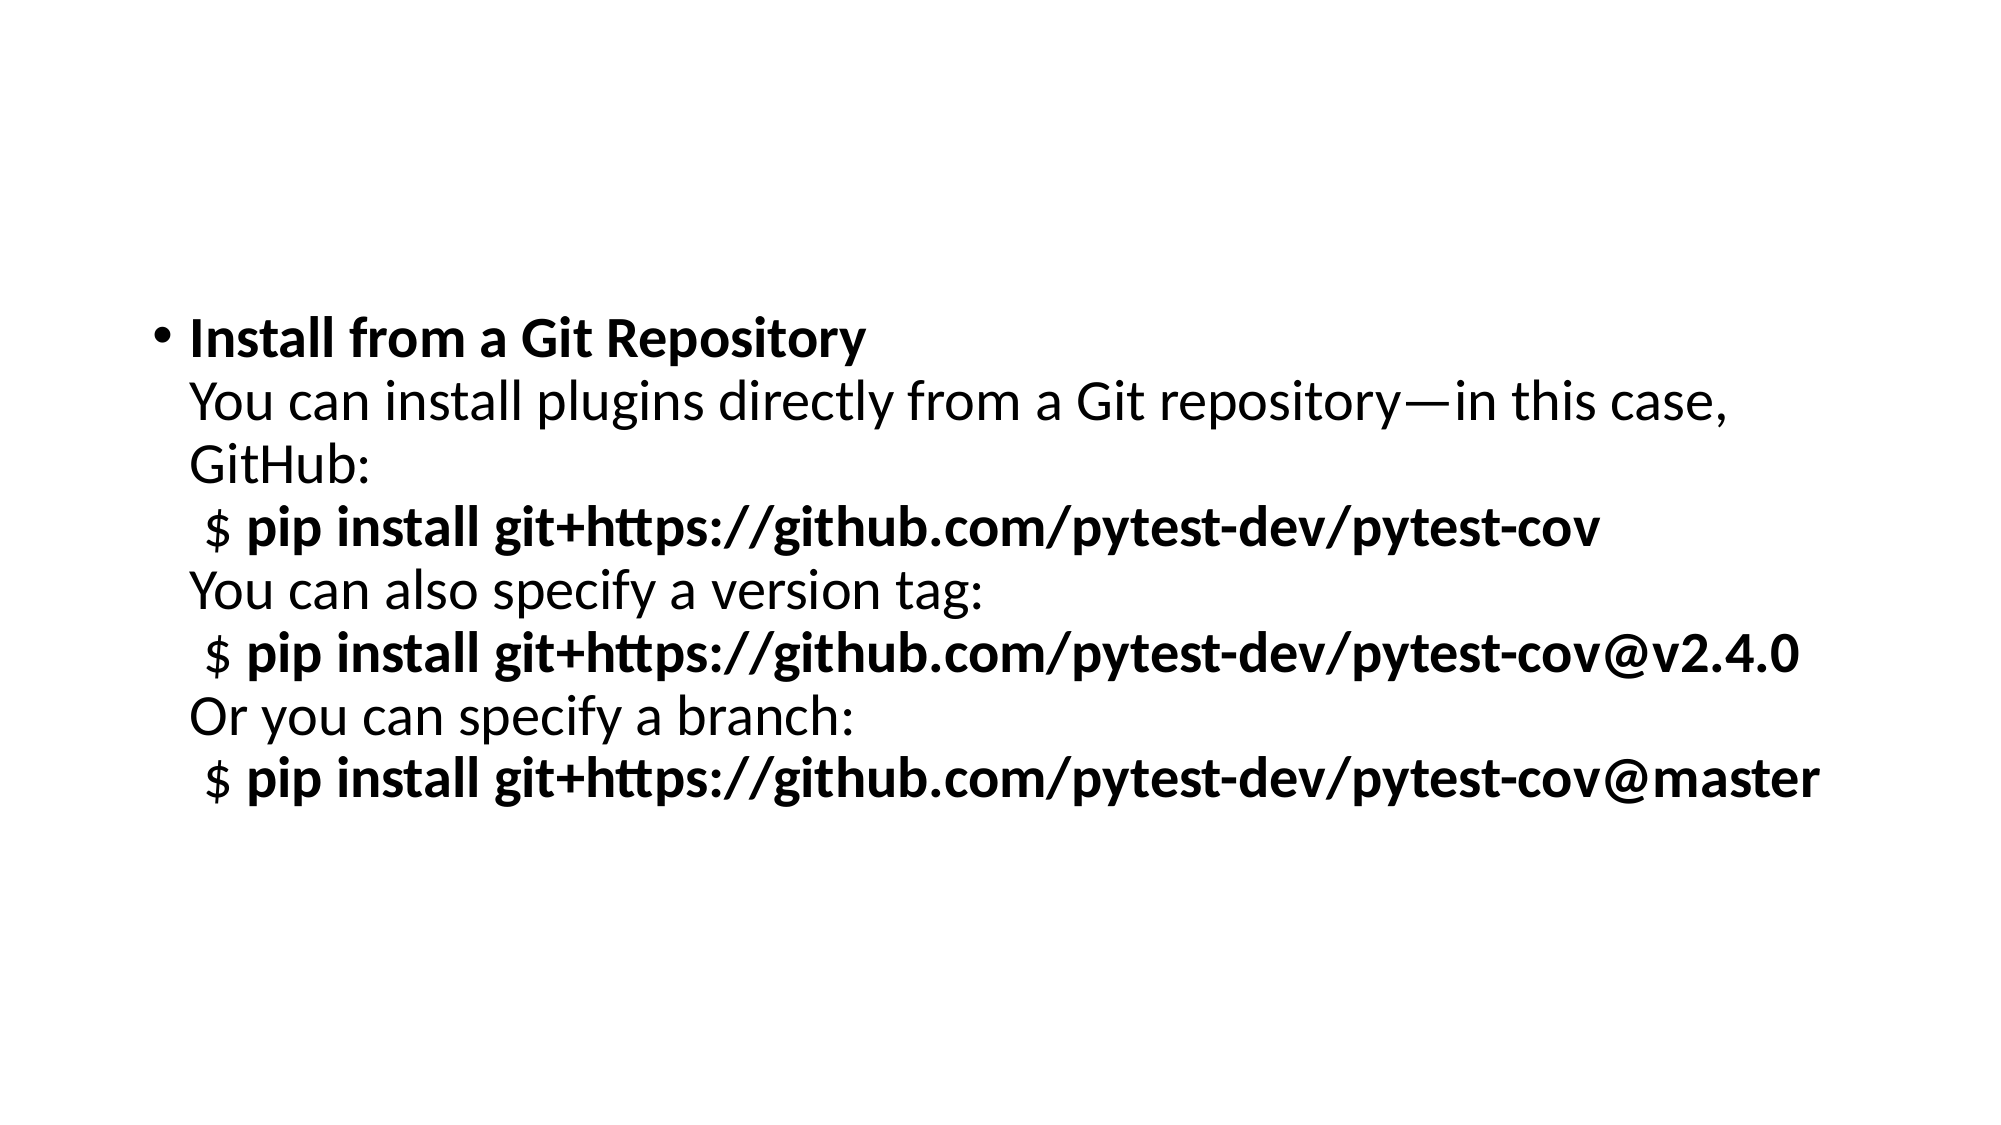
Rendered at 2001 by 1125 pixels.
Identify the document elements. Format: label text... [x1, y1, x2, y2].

list Install from a Git Repository You can install plugins directly from a Git repository—in this case, GitHub: ​ ​$ ​​pip​​ ​​install​​ ​​git+https://github.com/pytest-dev/pytest-cov​ You can also specify a version tag: ​ ​$ ​​pip​​ ​​install​​ ​​git+https://github.com/pytest-dev/pytest-cov@v2.4.0​ Or you can specify a branch: ​ ​$ ​​pip​​ ​​install​​ ​​git+https://github.com/pytest-dev/pytest-cov@master [137, 299, 1863, 1014]
